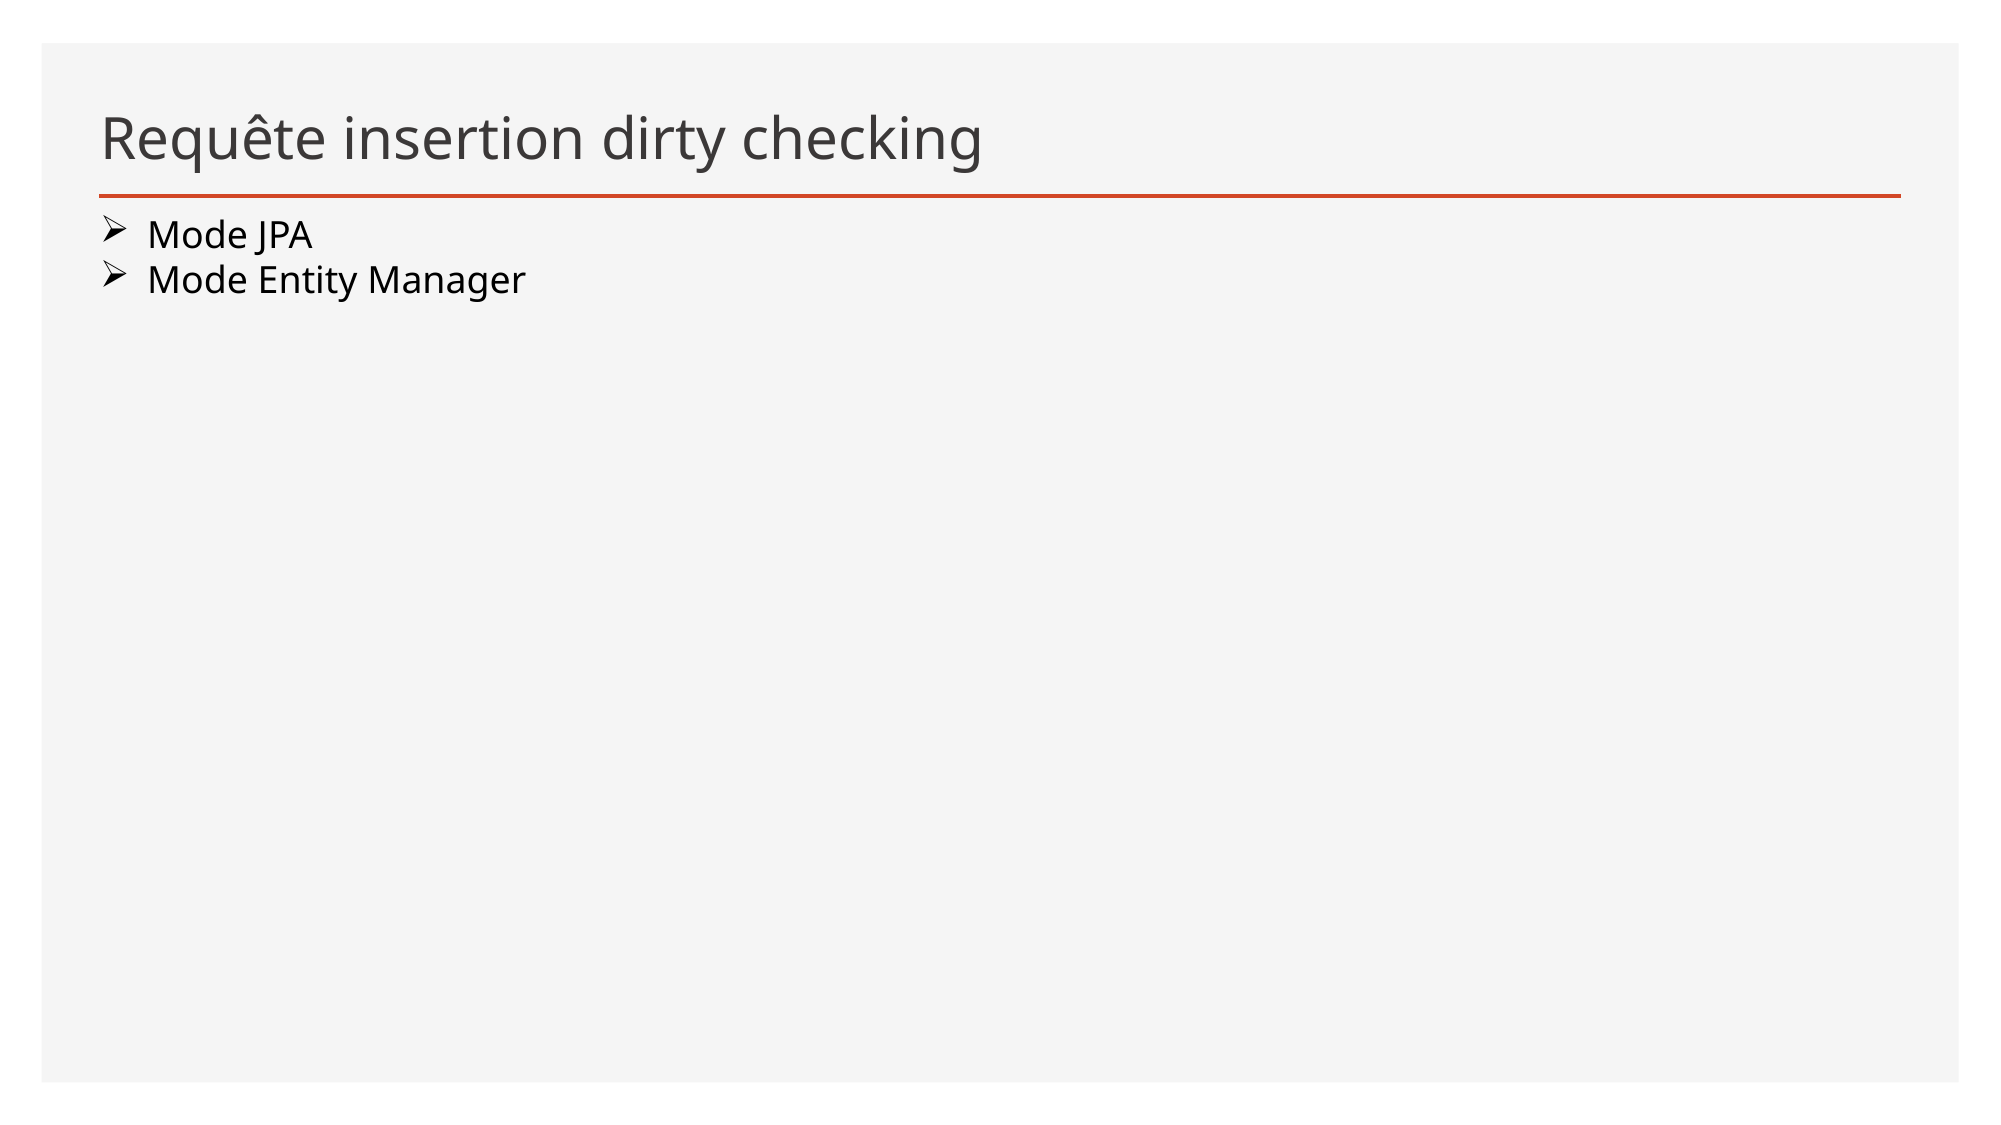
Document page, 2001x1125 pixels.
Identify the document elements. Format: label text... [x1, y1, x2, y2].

text_box Mode JPA Mode Entity Manager [85, 203, 1884, 444]
title Requête insertion dirty checking [85, 73, 1648, 179]
